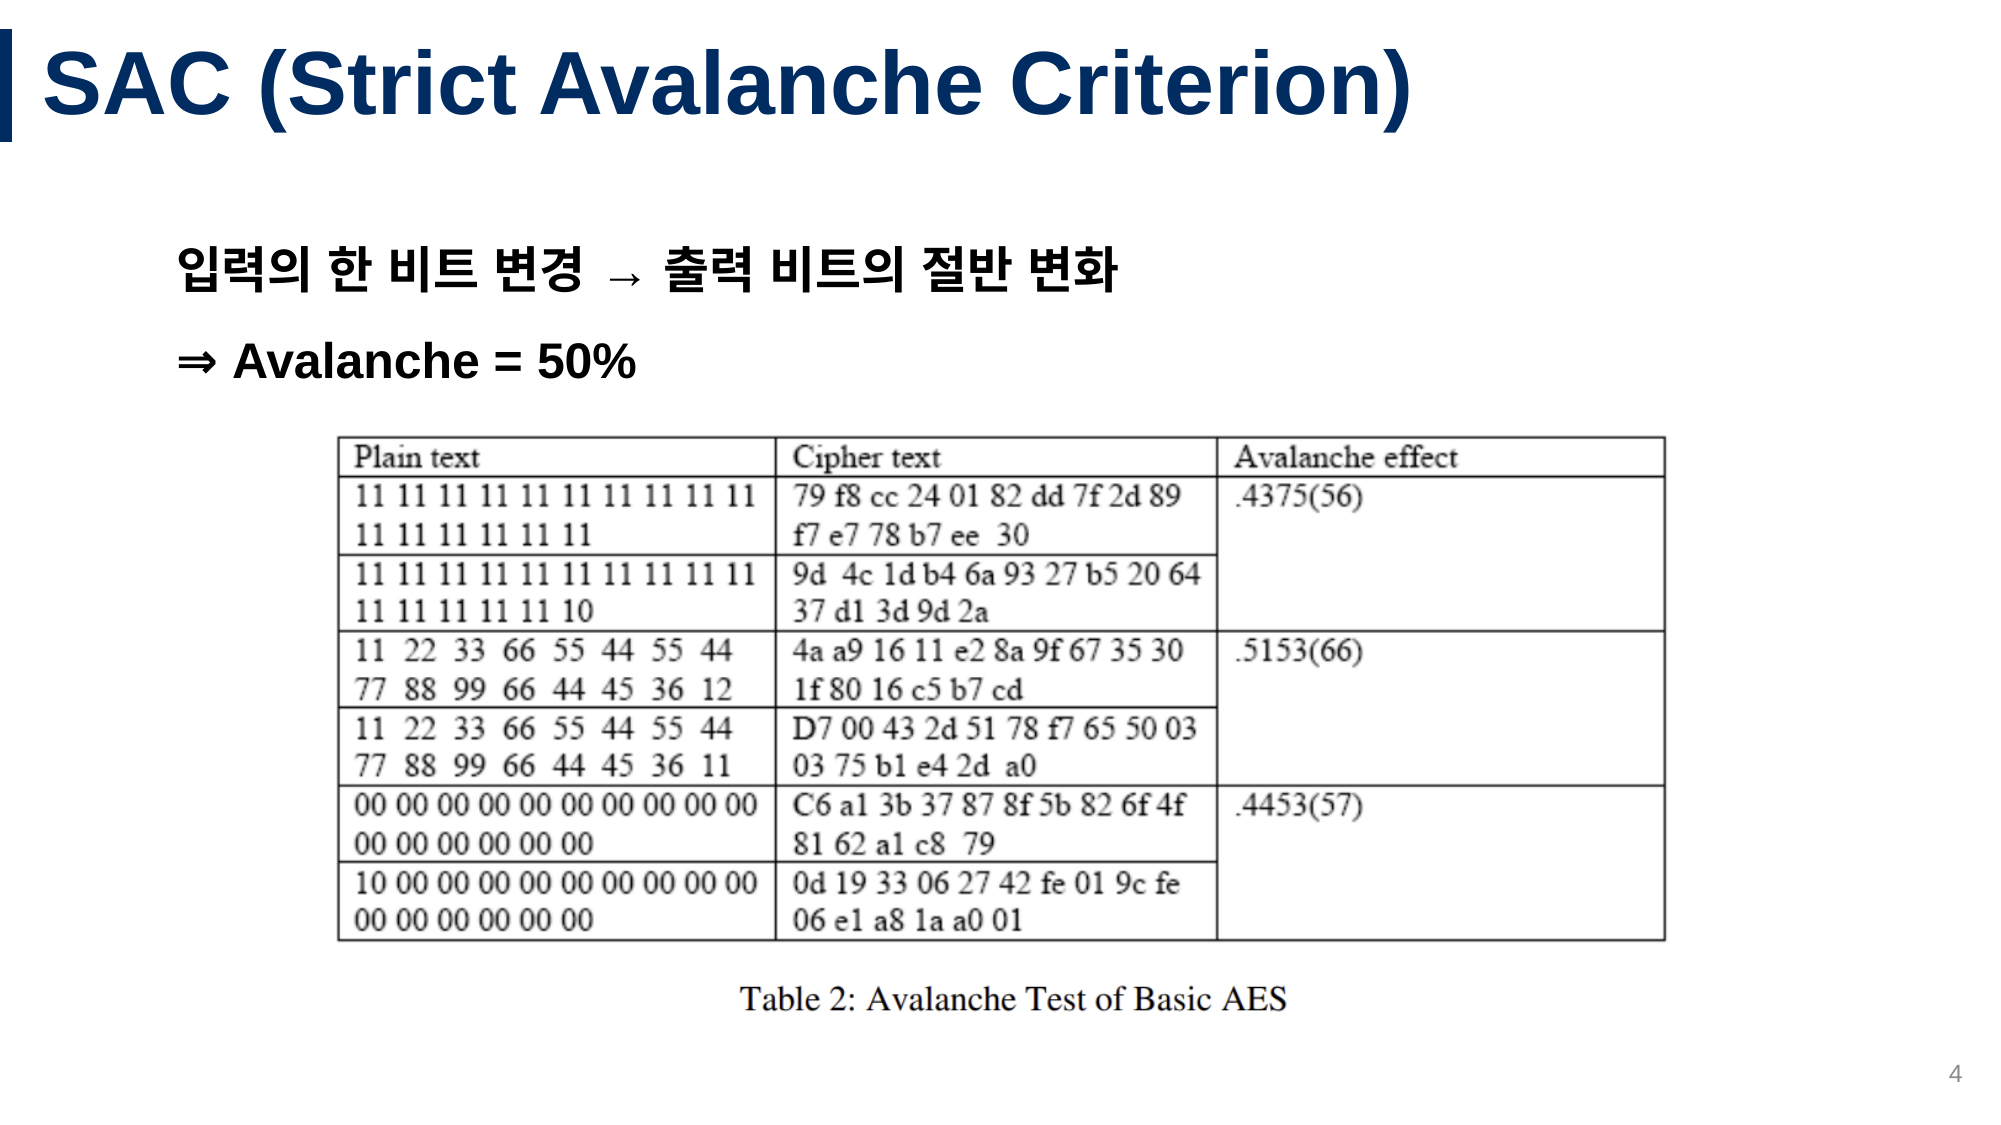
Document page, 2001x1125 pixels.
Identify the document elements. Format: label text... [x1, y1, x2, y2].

picture [324, 423, 1676, 1024]
slide_number 4 [1527, 1042, 1978, 1103]
title SAC (Strict Avalanche Criterion) [27, 28, 2000, 142]
text_box 입력의 한 비트 변경 → 출력 비트의 절반 변화 ⇒ Avalanche = 50% [161, 201, 1136, 396]
